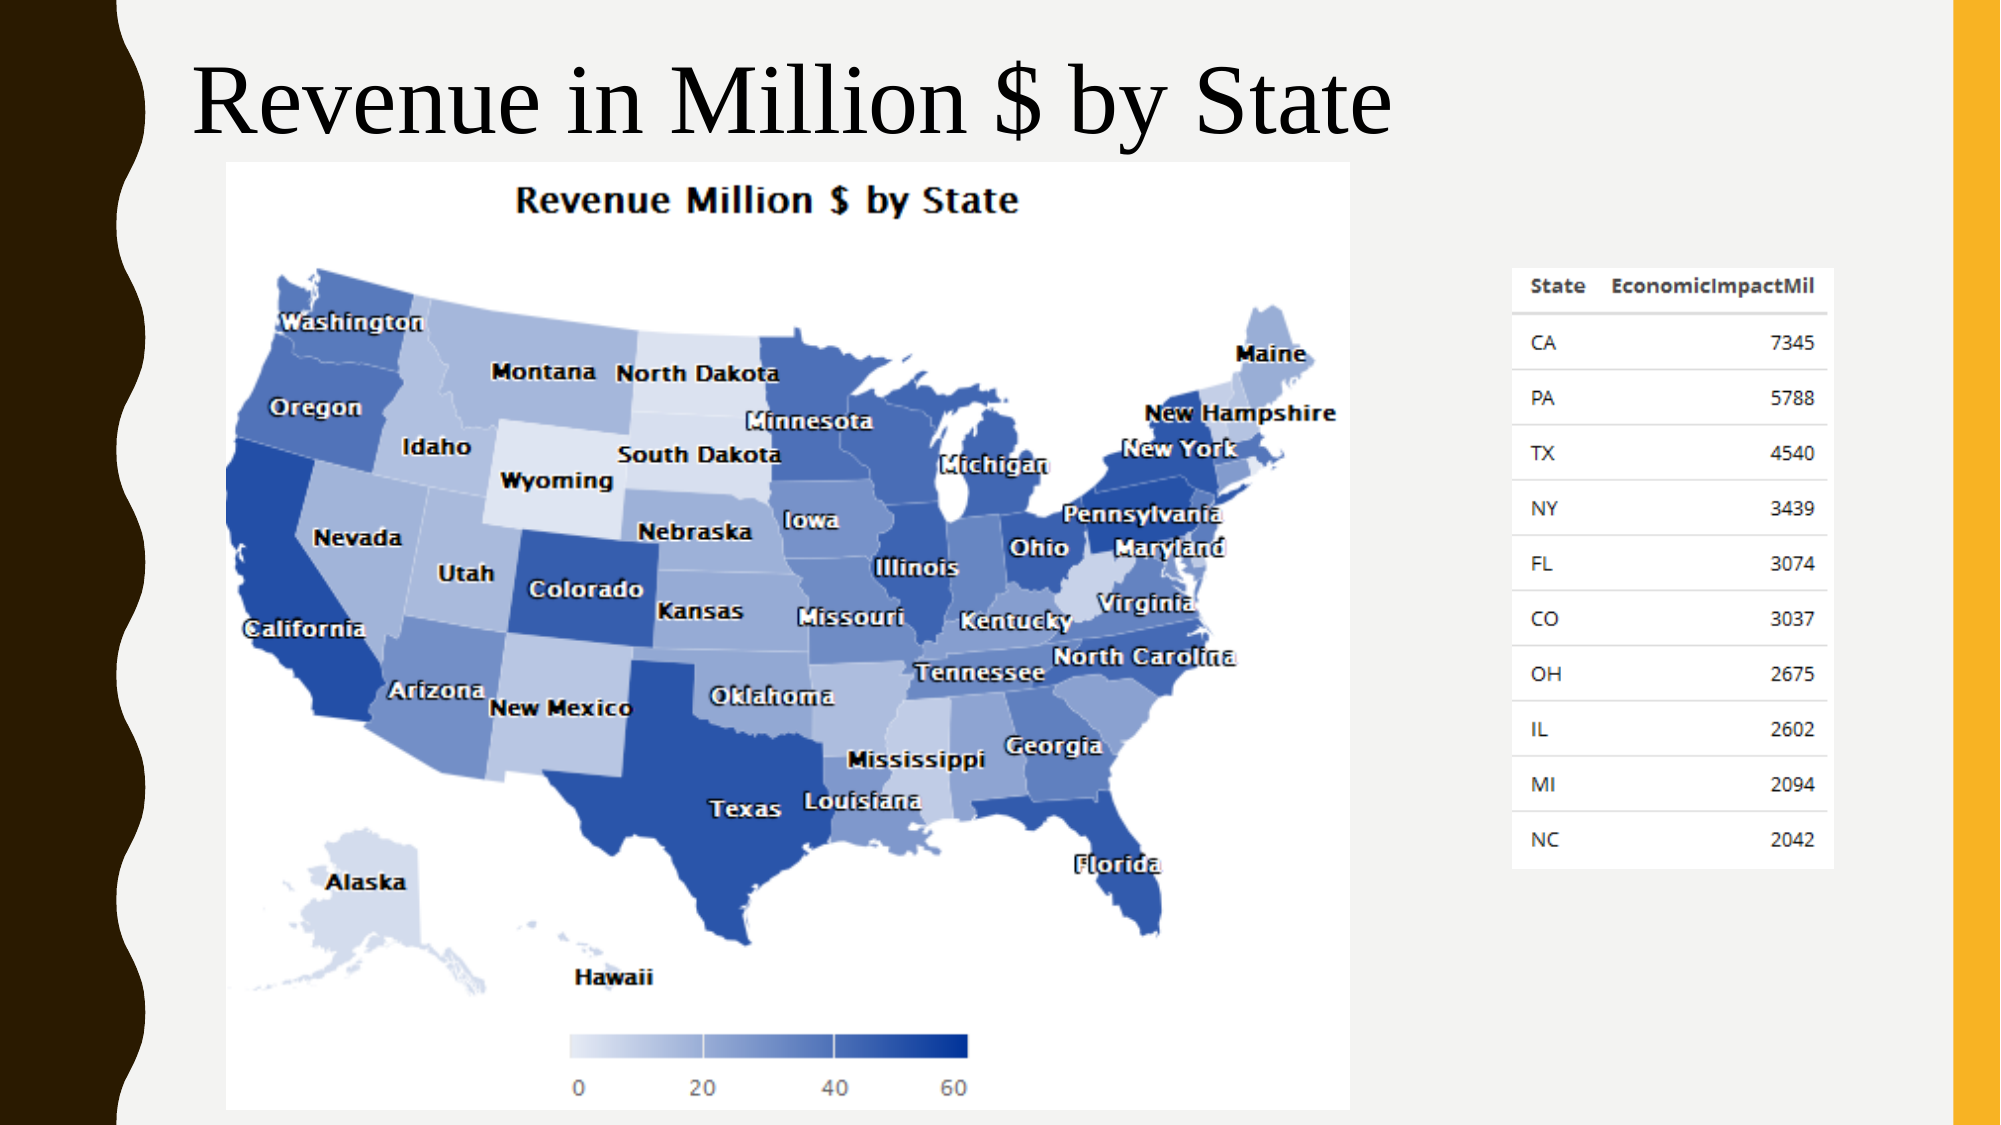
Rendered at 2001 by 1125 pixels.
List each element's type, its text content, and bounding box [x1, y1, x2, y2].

text_box Revenue in Million $ by State [176, 26, 1875, 161]
picture [226, 162, 1350, 1110]
picture [1512, 268, 1834, 869]
